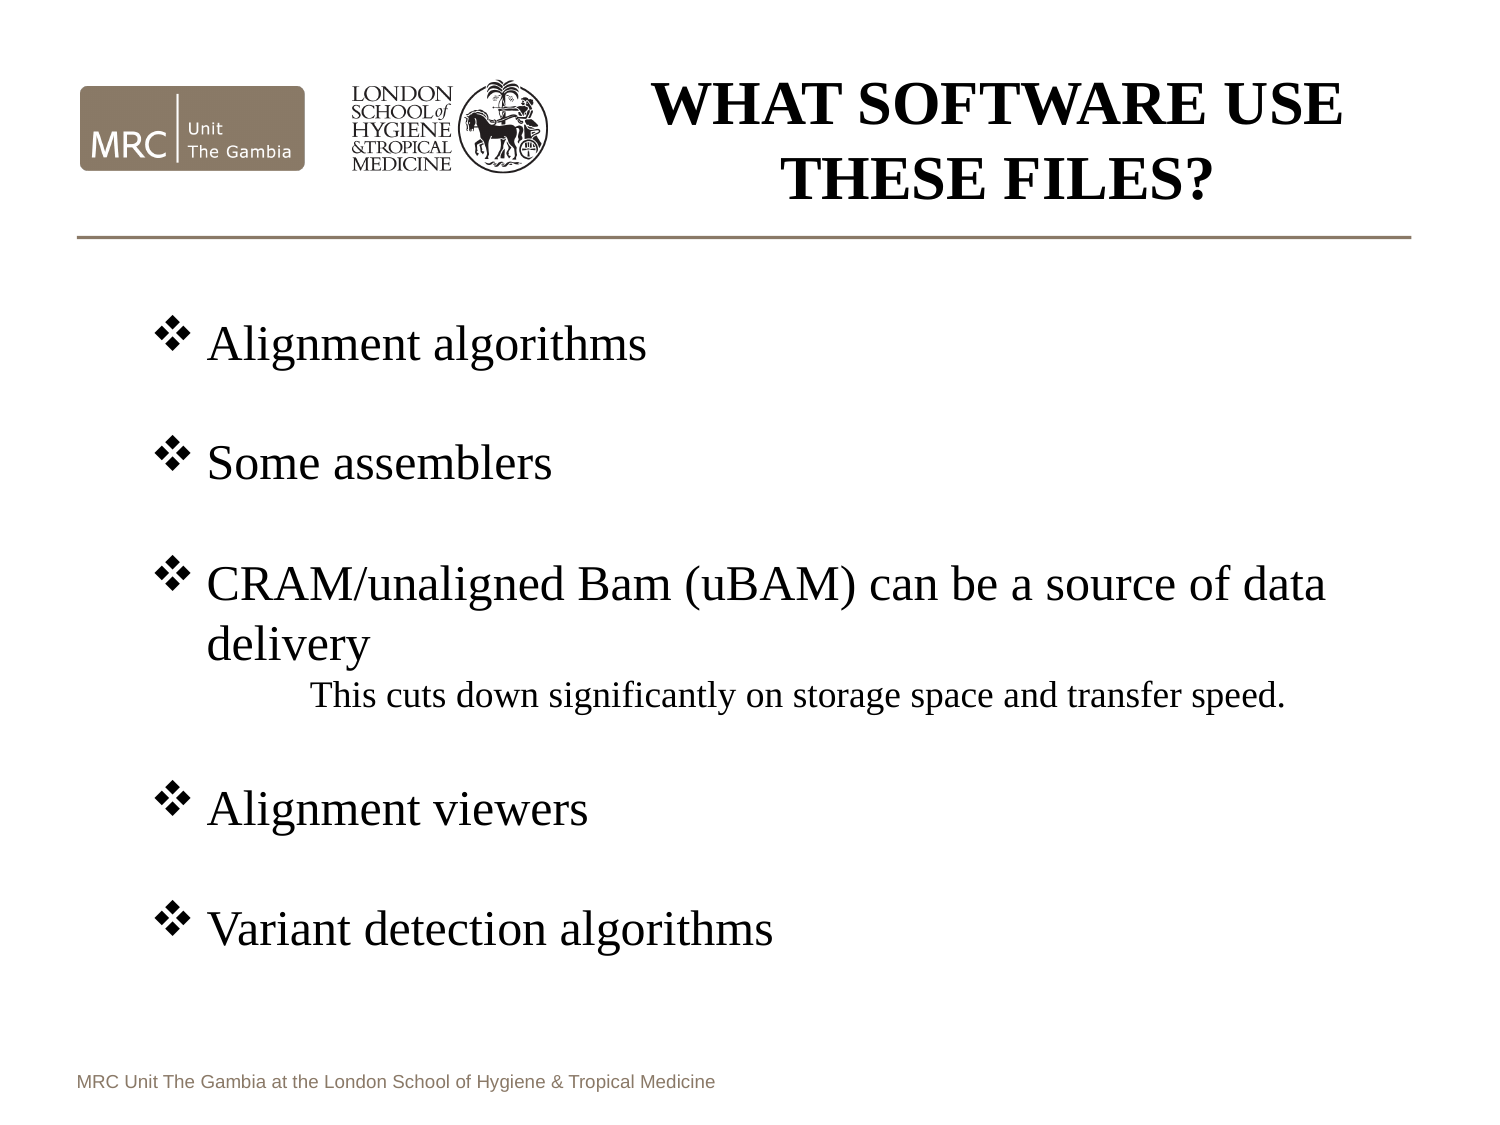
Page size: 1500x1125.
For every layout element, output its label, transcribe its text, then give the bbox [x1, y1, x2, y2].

text_box Alignment algorithms Some assemblers CRAM/unaligned Bam (uBAM) can be a source of data delivery This cuts down significantly on storage space and transfer speed. Alignment viewers Variant detection algorithms [135, 302, 1365, 963]
picture [0, 0, 634, 254]
title What software use these files? [620, 54, 1376, 209]
